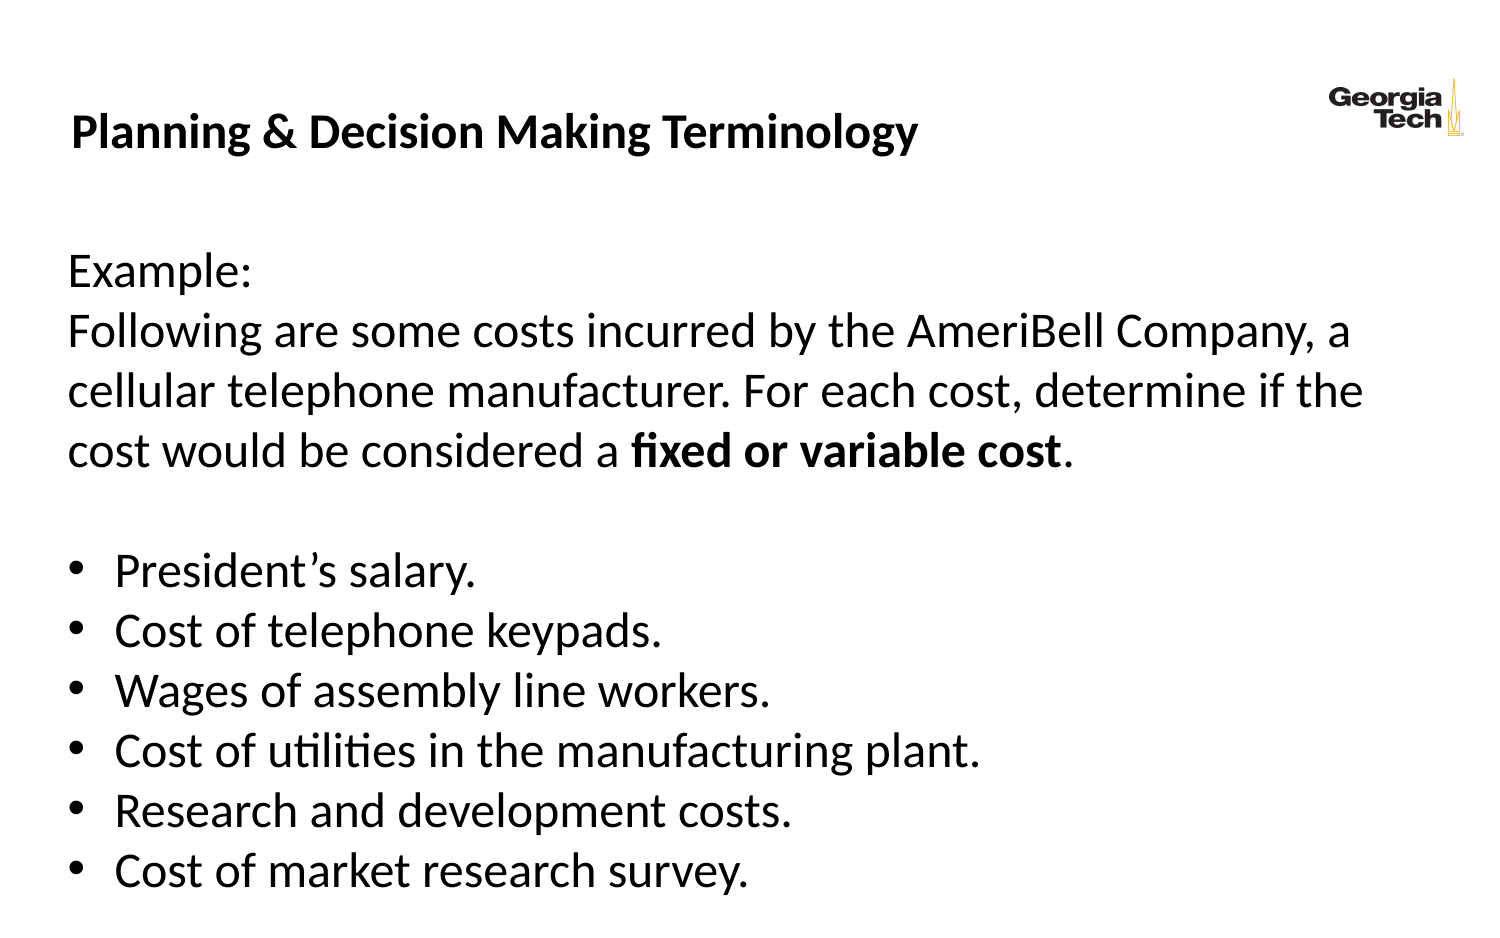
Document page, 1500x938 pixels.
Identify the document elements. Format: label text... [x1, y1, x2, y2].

text_box Example: Following are some costs incurred by the AmeriBell Company, a cellular telephone manufacturer. For each cost, determine if the cost would be considered a fixed or variable cost. President’s salary. Cost of telephone keypads. Wages of assembly line workers. Cost of utilities in the manufacturing plant. Research and development costs. Cost of market research survey. [52, 230, 1420, 905]
text_box Planning & Decision Making Terminology [56, 91, 935, 166]
picture [1328, 78, 1465, 136]
